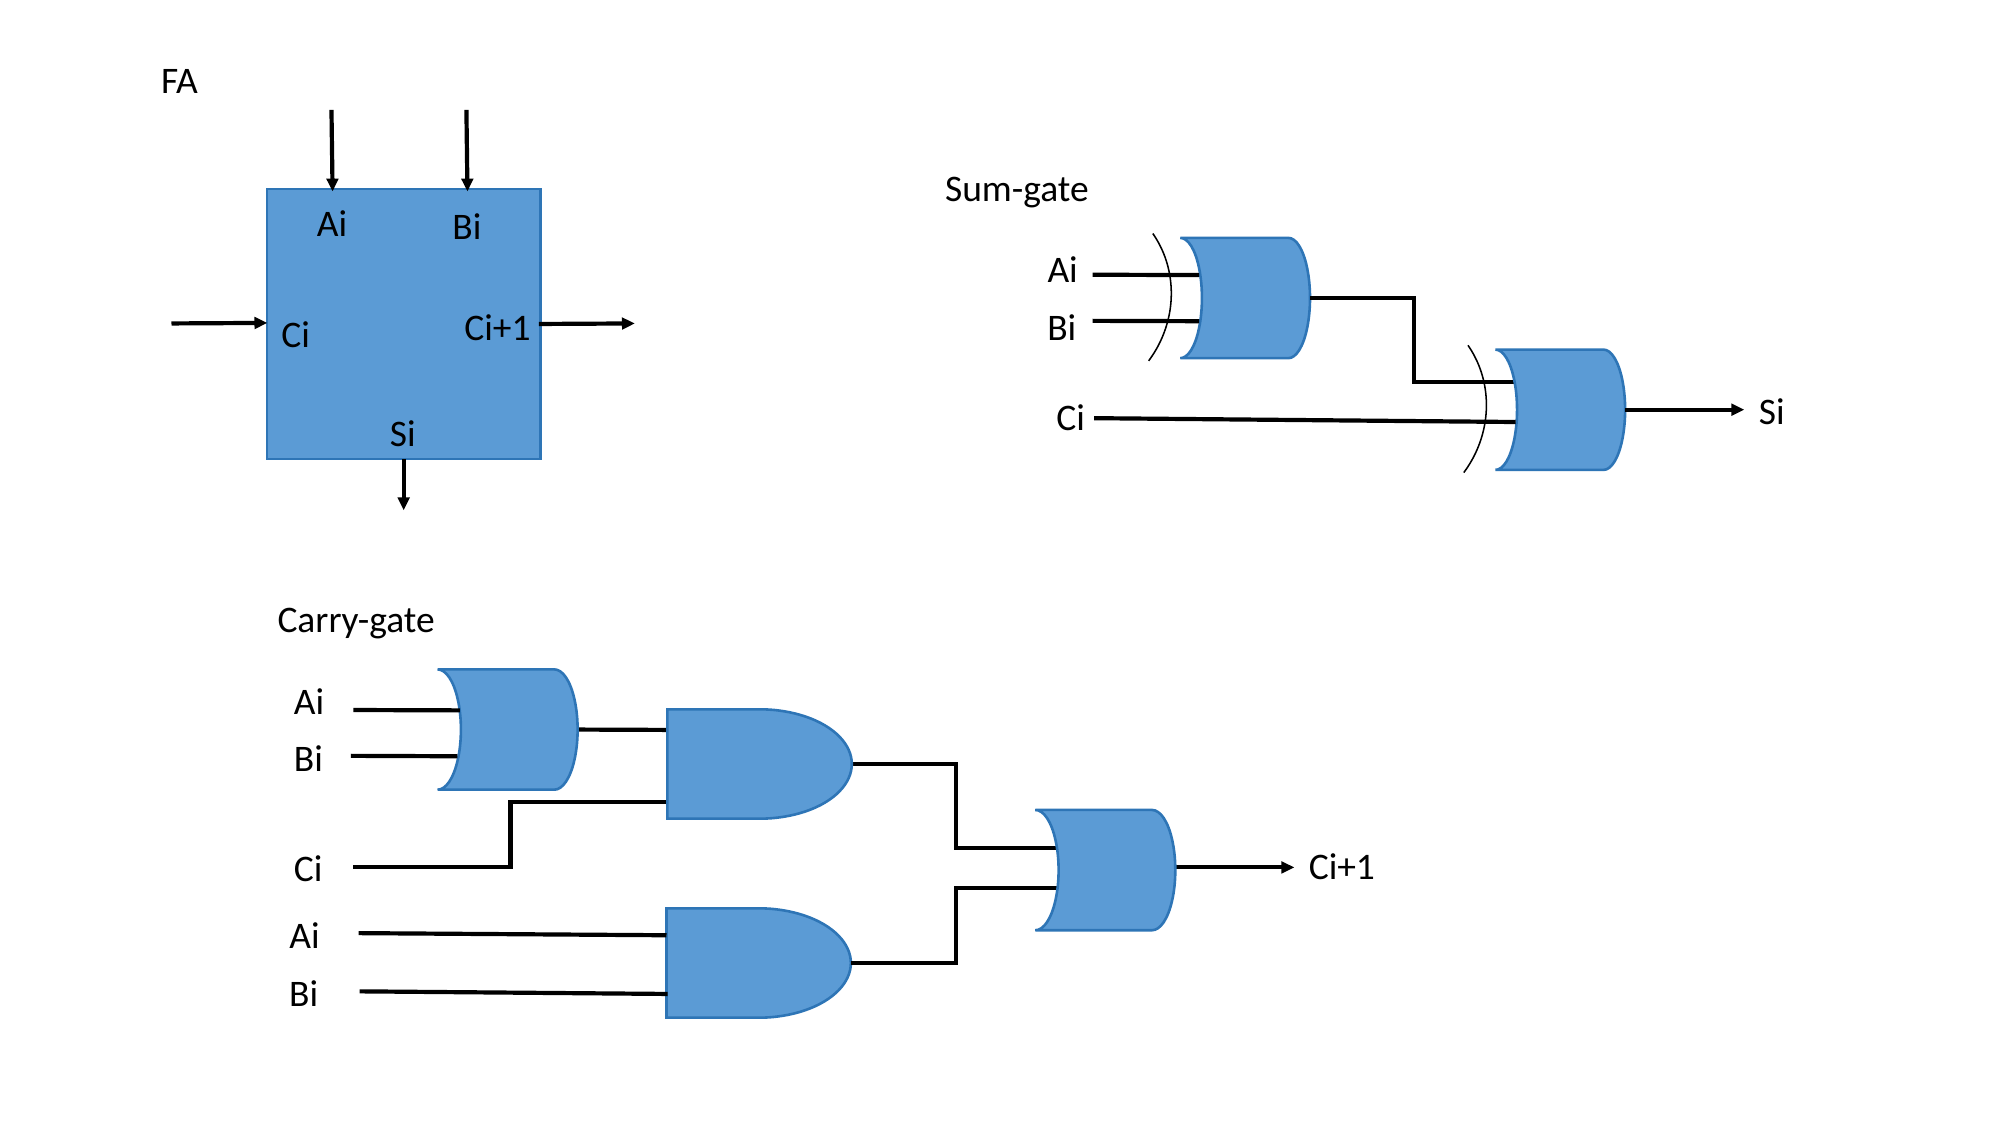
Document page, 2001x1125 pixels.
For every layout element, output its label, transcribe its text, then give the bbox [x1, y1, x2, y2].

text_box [171, 109, 635, 510]
text_box Sum-gate [930, 156, 1213, 217]
text_box Carry-gate [262, 587, 546, 648]
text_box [274, 669, 1457, 1023]
text_box FA [146, 49, 430, 109]
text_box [958, 187, 1907, 520]
